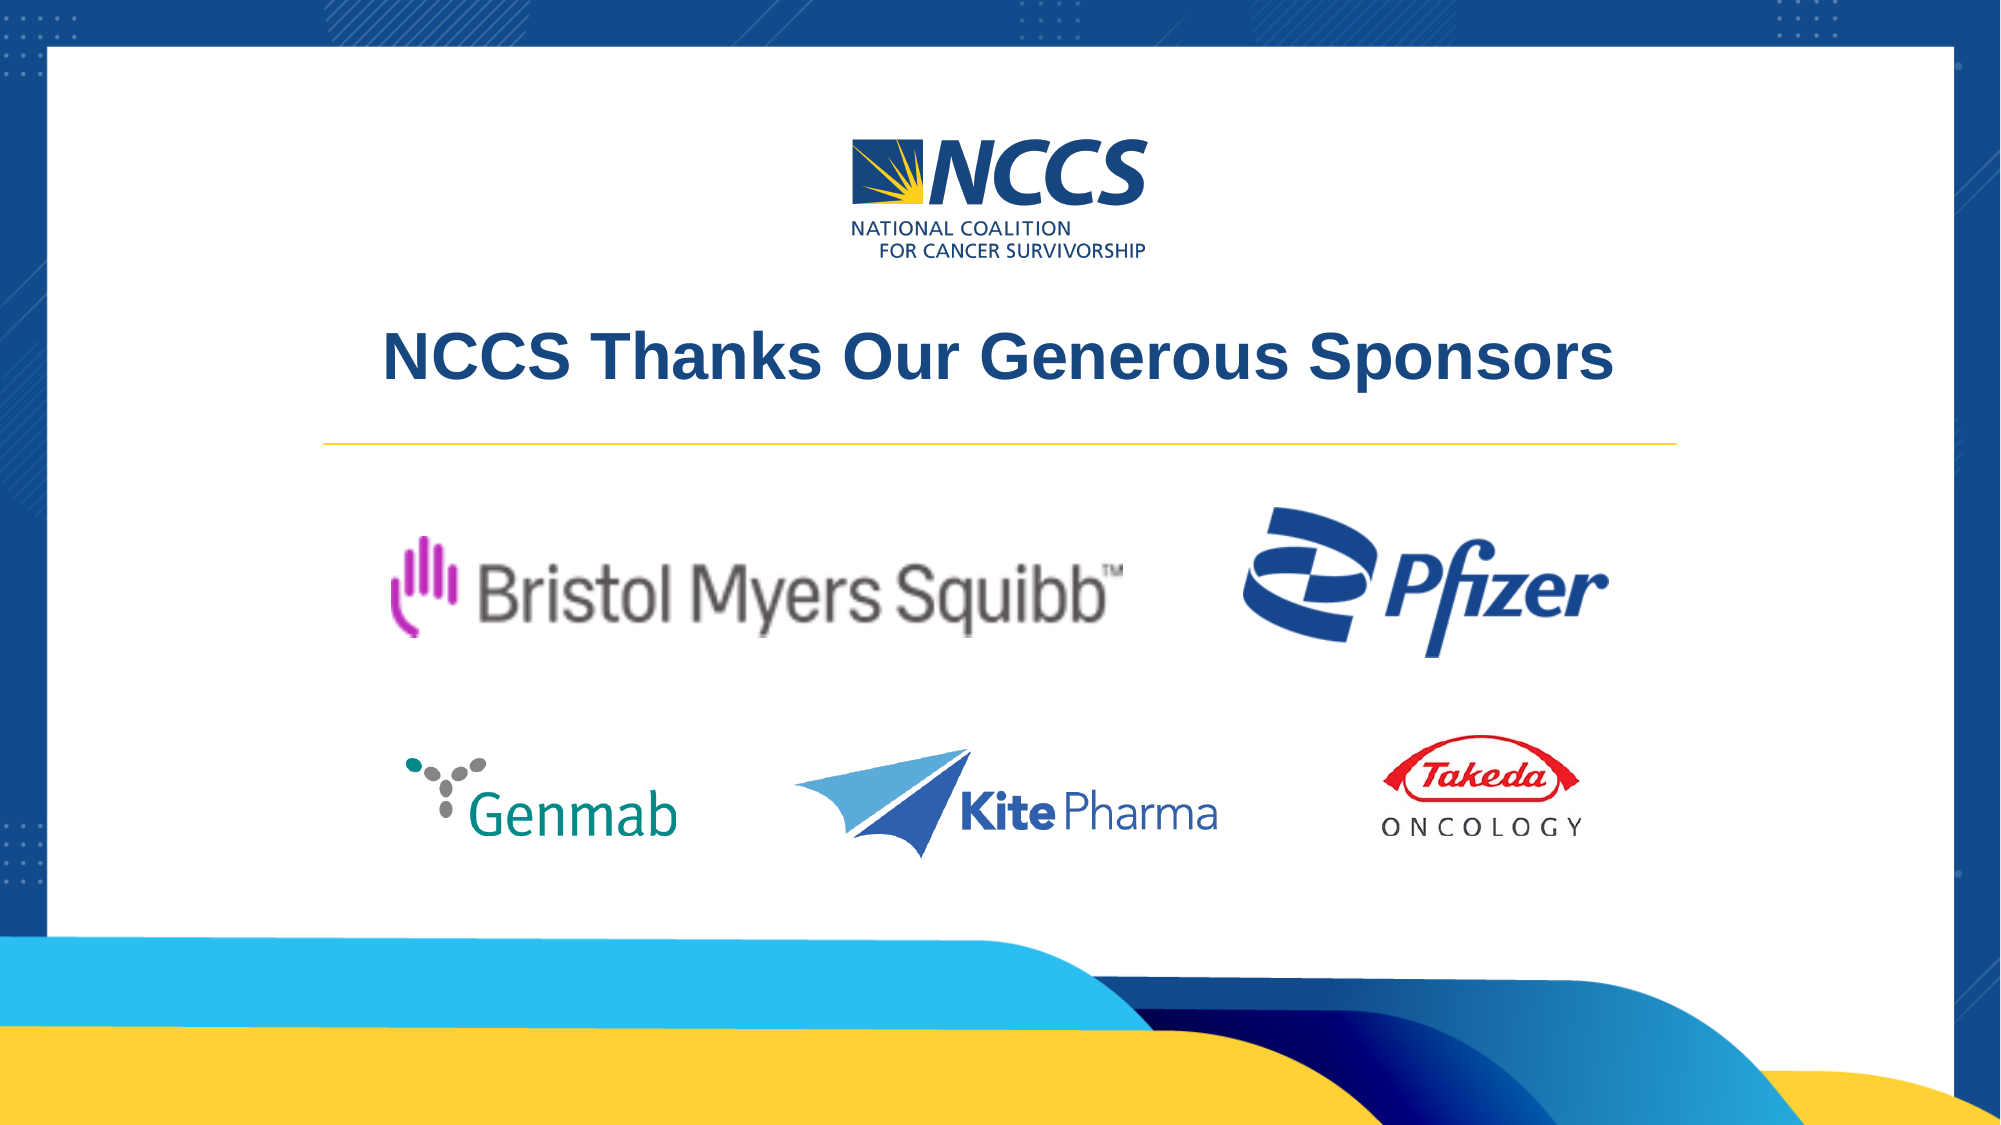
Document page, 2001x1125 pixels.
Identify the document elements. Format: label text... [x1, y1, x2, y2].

picture [0, 0, 2001, 1125]
text_box NCCS Thanks Our Generous Sponsors [225, 305, 1775, 400]
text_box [391, 507, 1609, 876]
